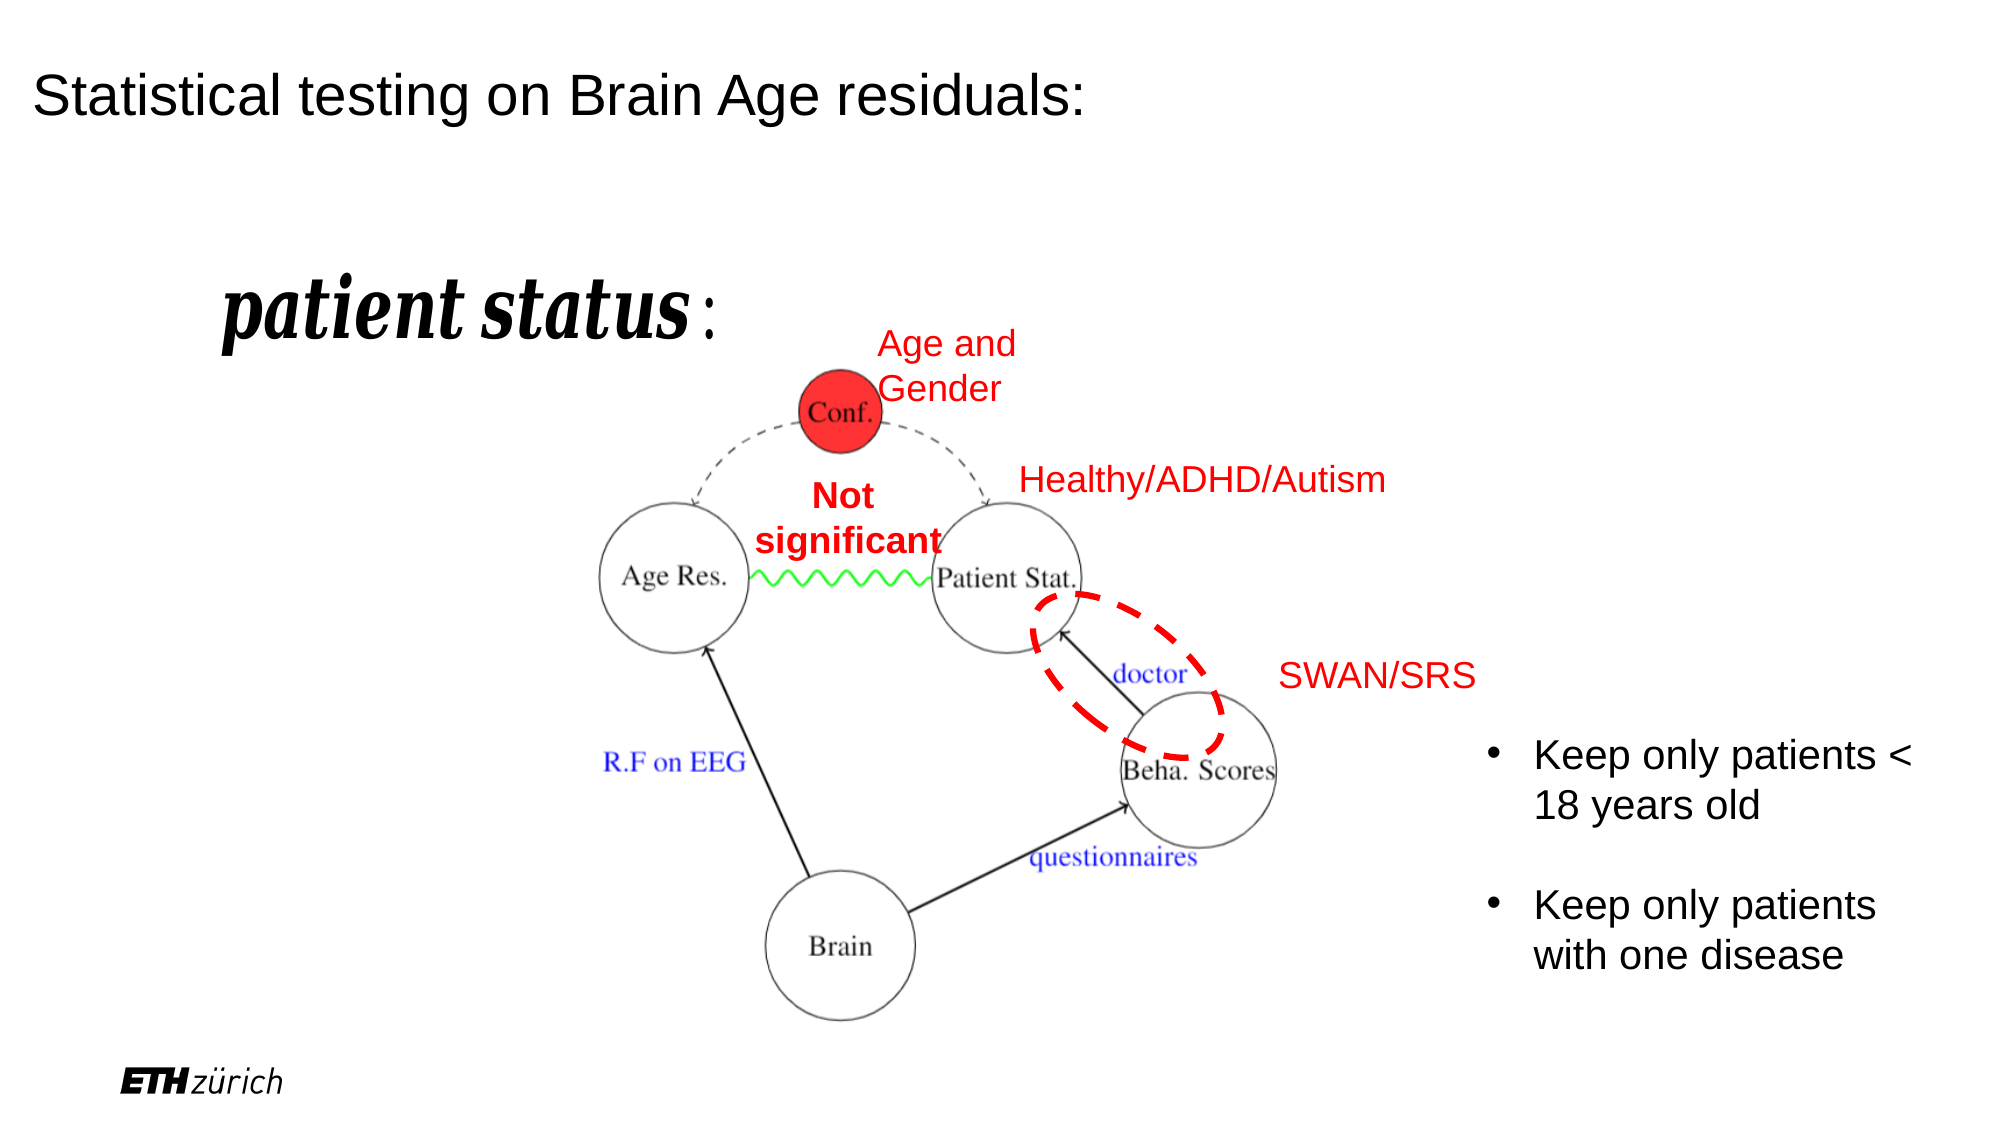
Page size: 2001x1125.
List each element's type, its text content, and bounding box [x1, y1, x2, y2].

text_box Statistical testing on Brain Age residuals: [32, 65, 1858, 193]
text_box SWAN/SRS [1296, 644, 1698, 704]
text_box Healthy/ADHD/Autism [1296, 447, 1439, 508]
picture [565, 359, 1296, 1034]
text_box Keep only patients < 18 years old Keep only patients with one disease [1471, 720, 1954, 1030]
text_box Age and Gender [862, 311, 1146, 359]
picture [120, 1067, 282, 1094]
